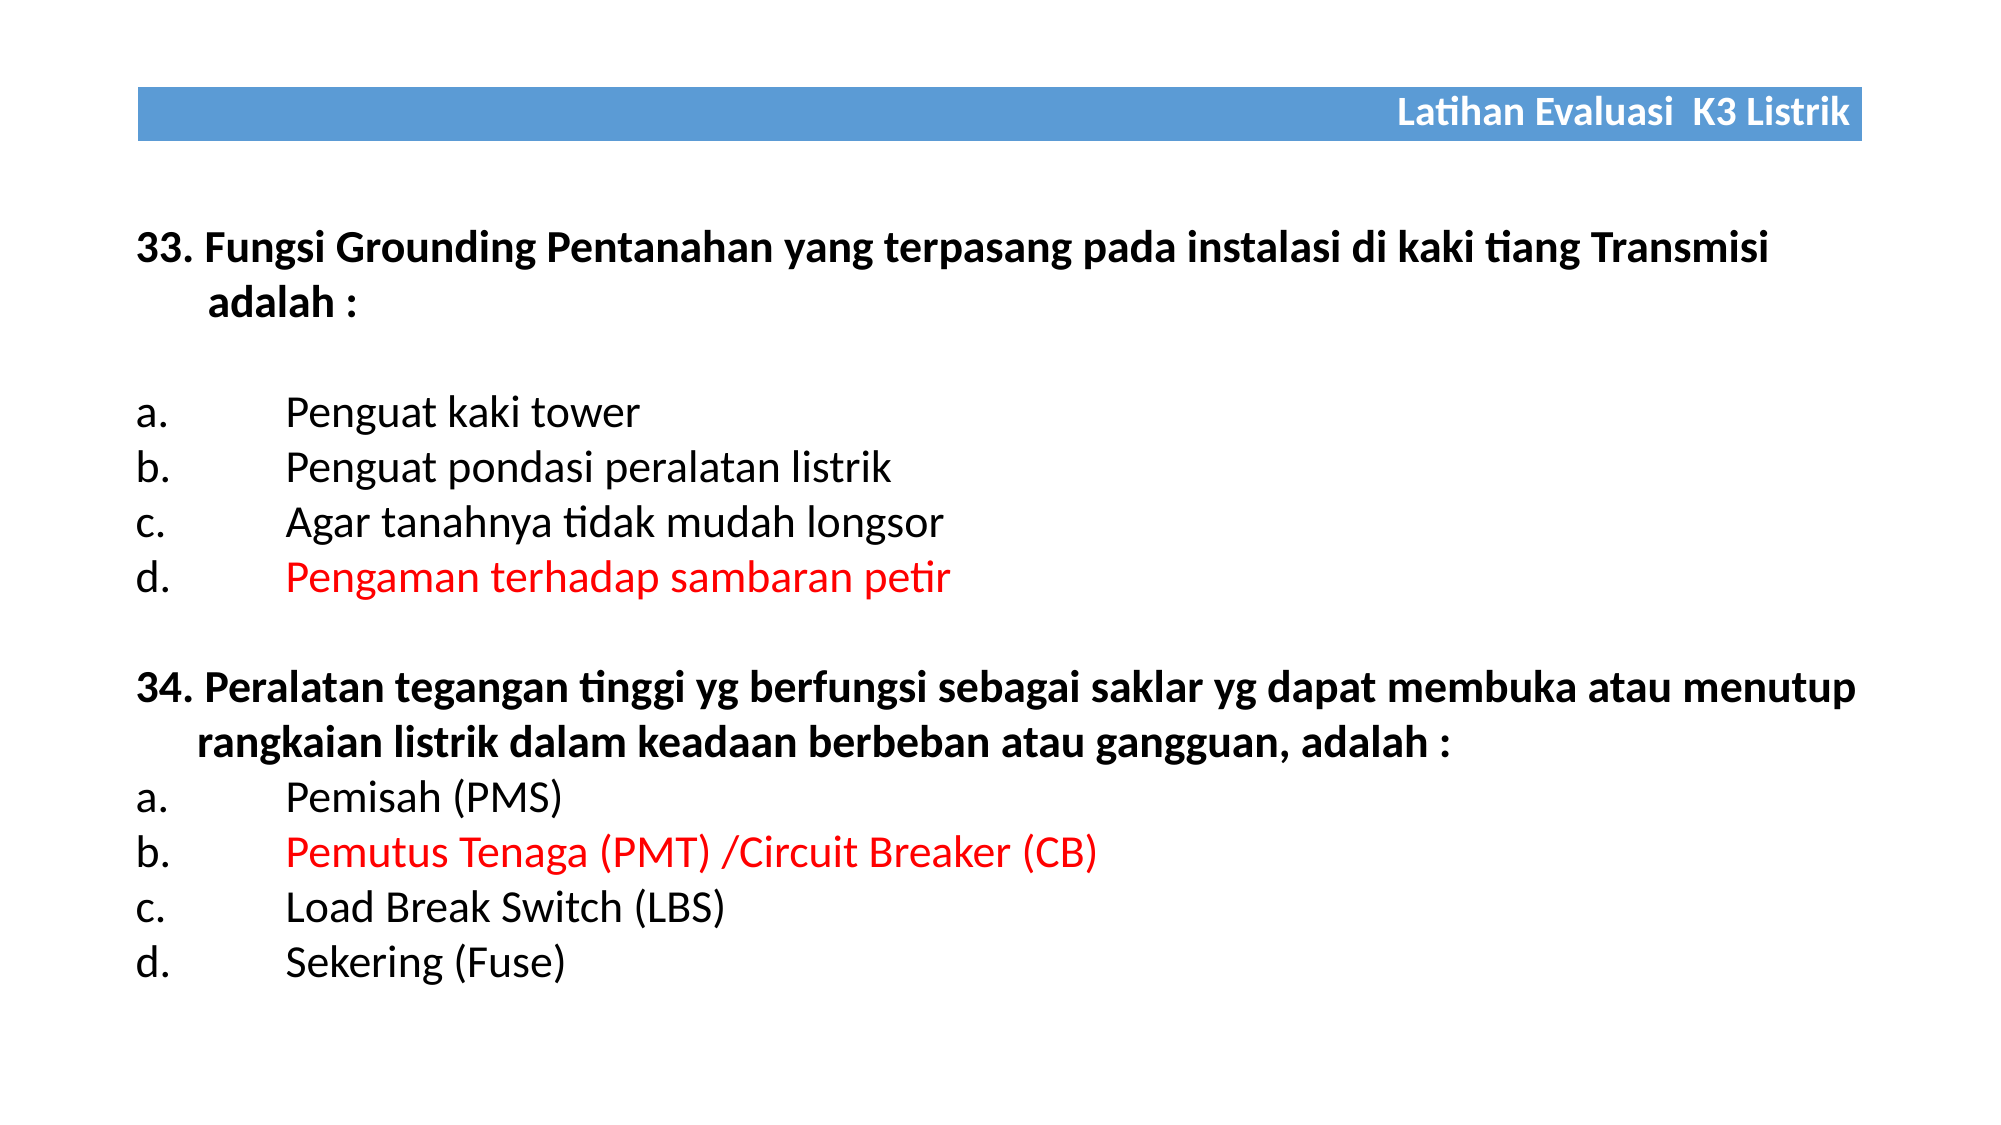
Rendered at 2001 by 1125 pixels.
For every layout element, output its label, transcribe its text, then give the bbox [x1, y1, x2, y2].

text_box 33. Fungsi Grounding Pentanahan yang terpasang pada instalasi di kaki tiang Transmisi adalah : a. Penguat kaki tower b. Penguat pondasi peralatan listrik c. Agar tanahnya tidak mudah longsor d. Pengaman terhadap sambaran petir 34. Peralatan tegangan tinggi yg berfungsi sebagai saklar yg dapat membuka atau menutup rangkaian listrik dalam keadaan berbeban atau gangguan, adalah : a. Pemisah (PMS) b. Pemutus Tenaga (PMT) /Circuit Breaker (CB) c. Load Break Switch (LBS) d. Sekering (Fuse) [120, 209, 1903, 994]
table_header Latihan Evaluasi K3 Listrik [138, 87, 1862, 141]
